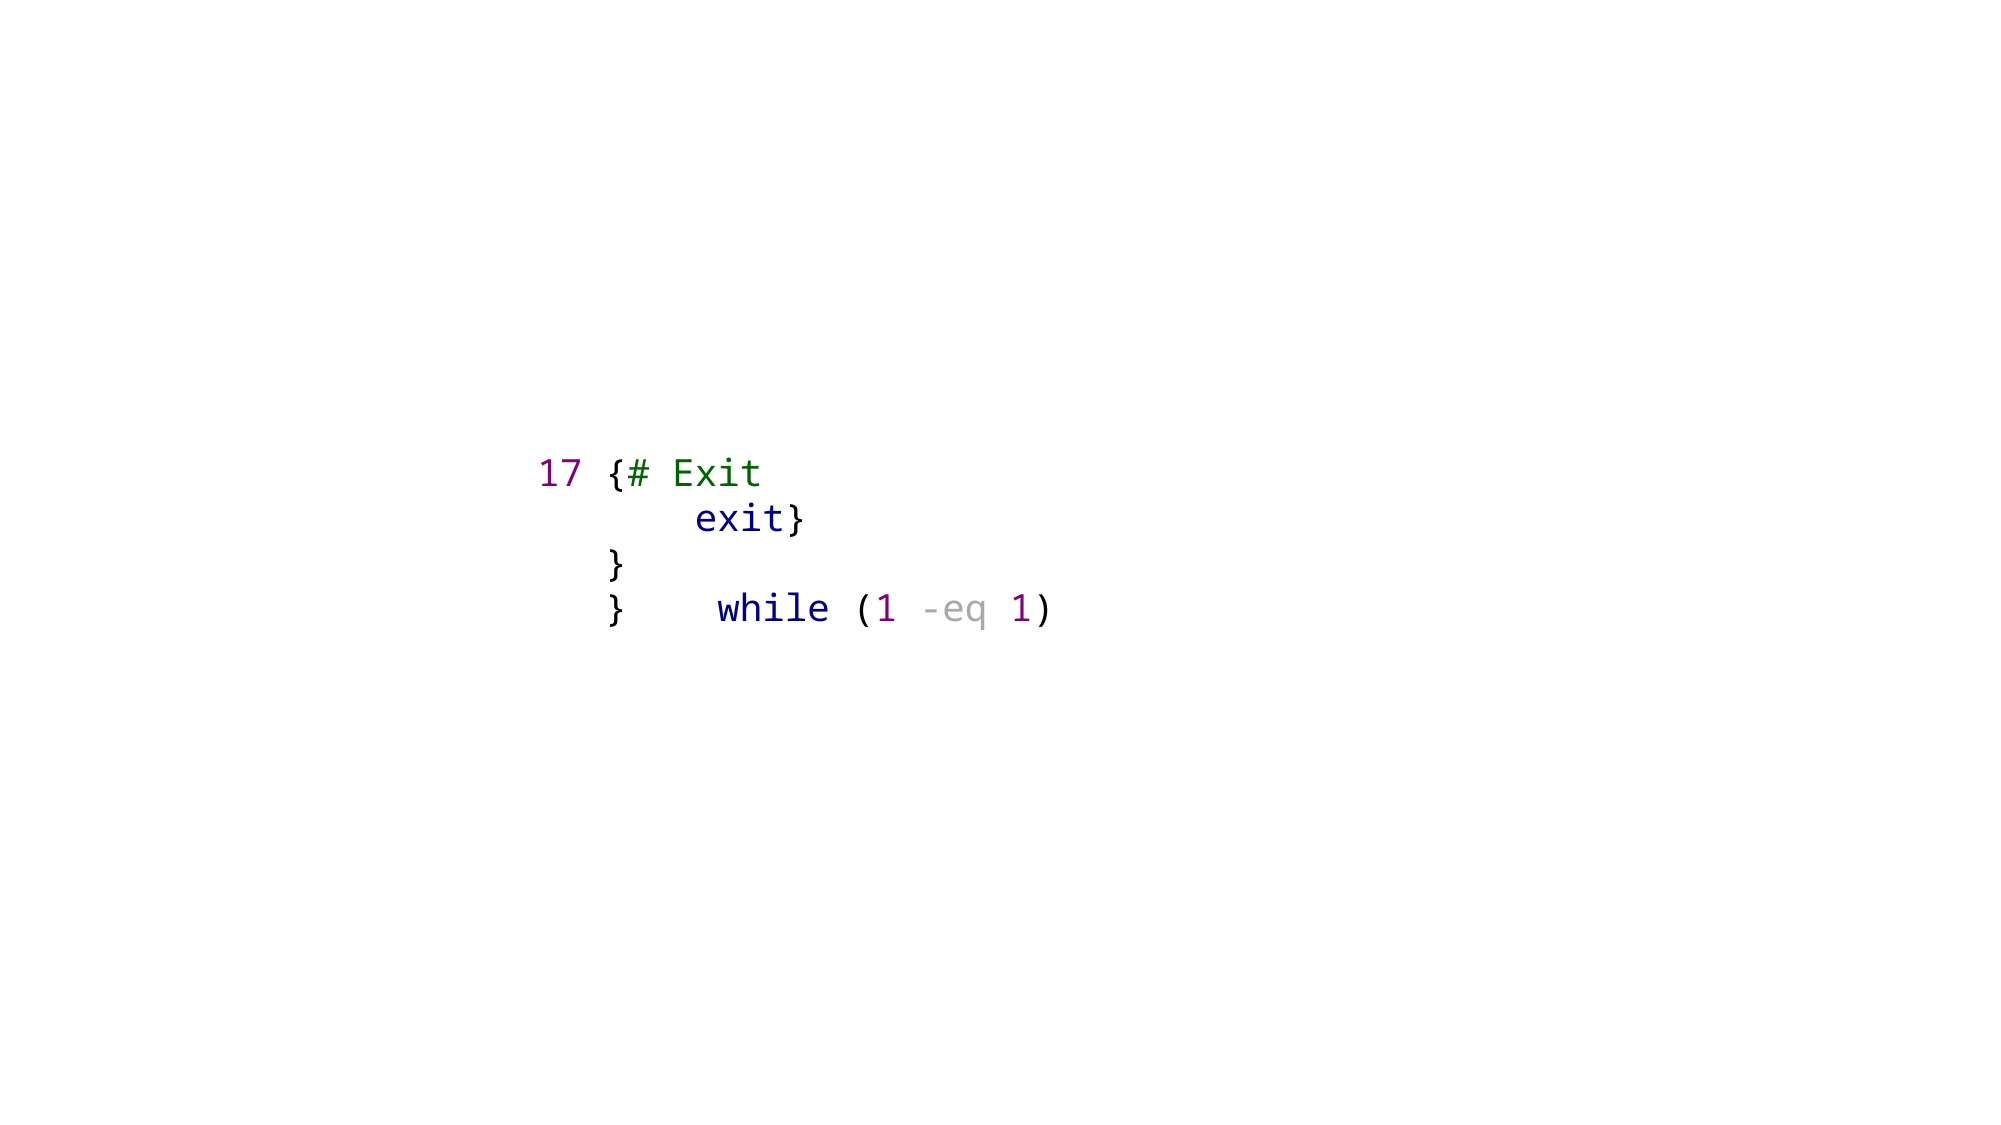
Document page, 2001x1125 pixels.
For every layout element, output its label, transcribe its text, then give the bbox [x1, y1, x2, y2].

text_box 17 {# Exit exit} } } while (1 -eq 1) [500, 441, 1500, 681]
